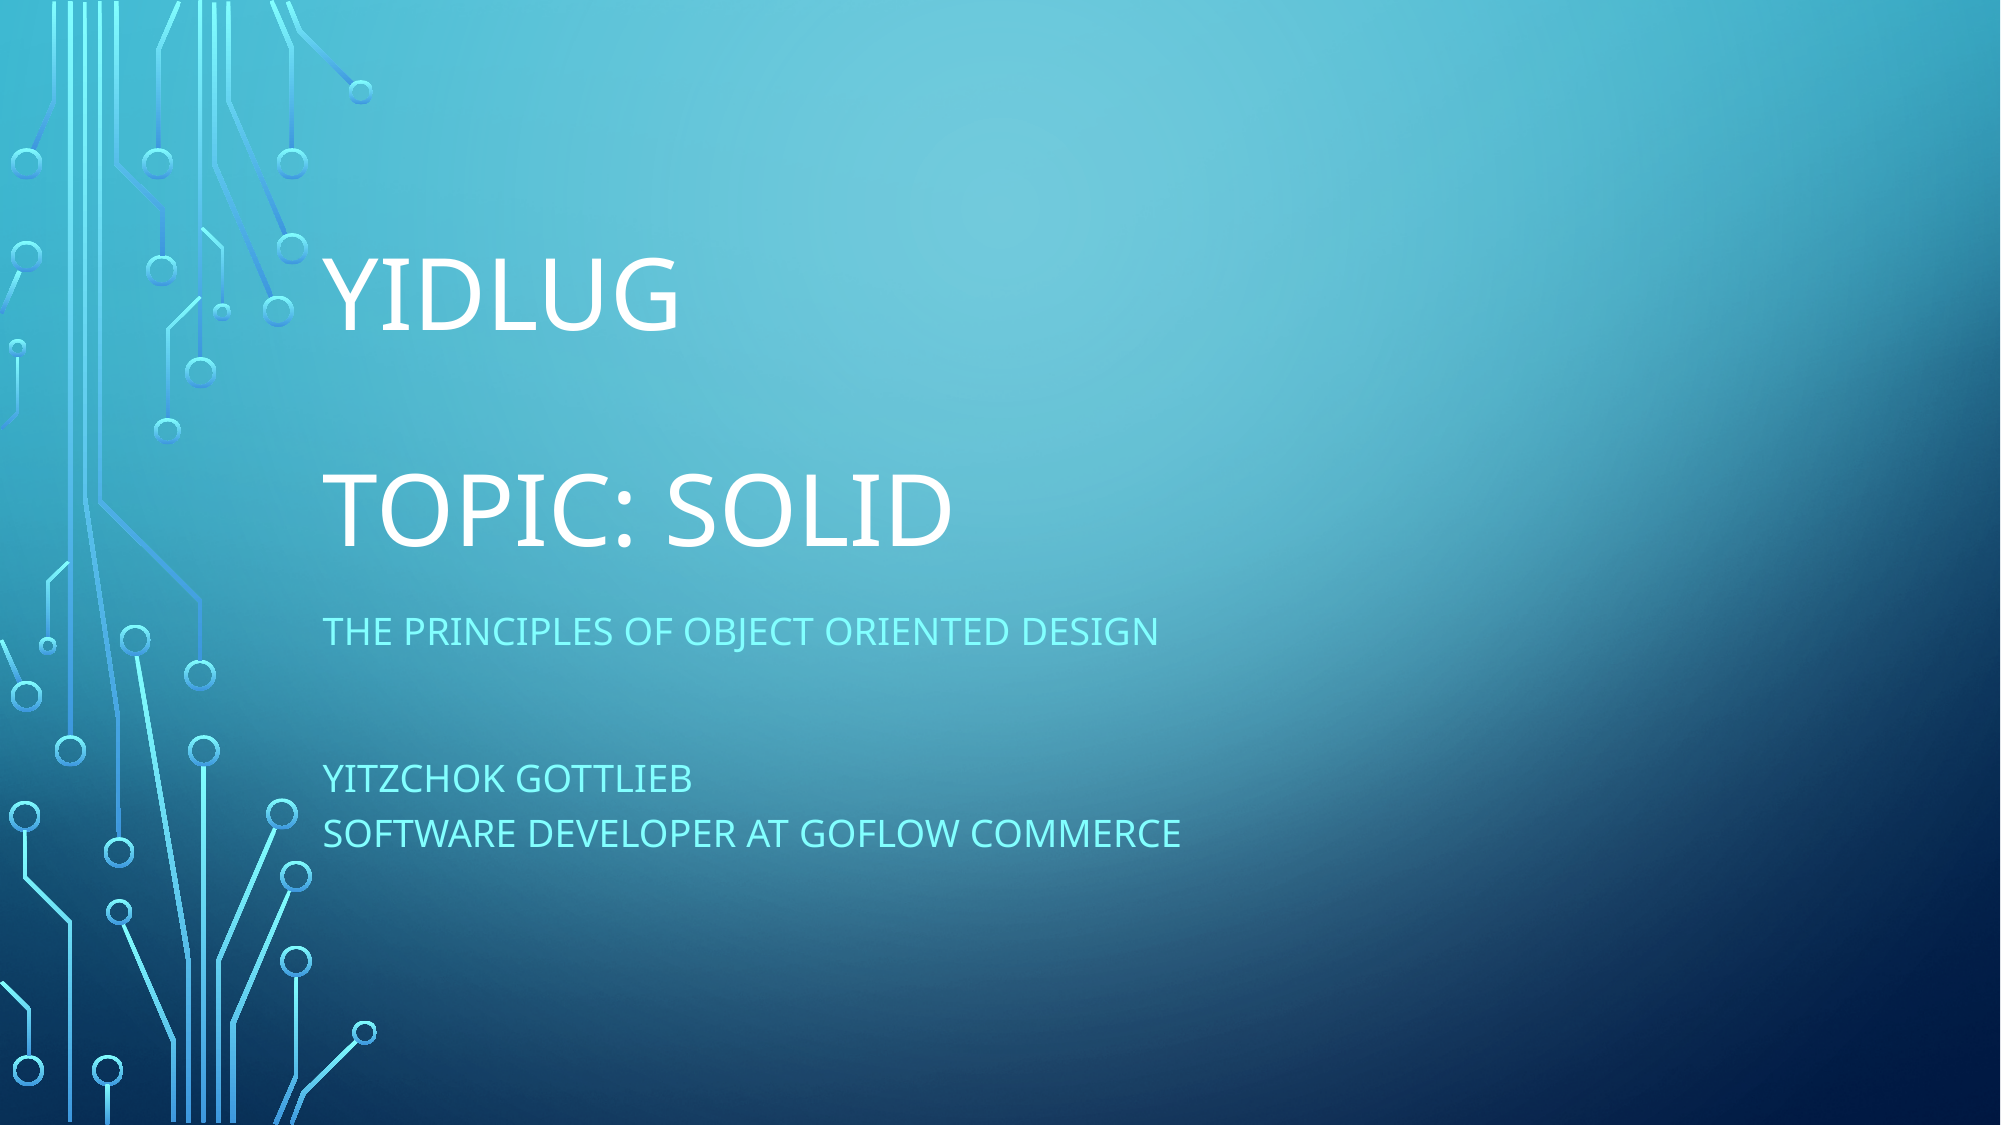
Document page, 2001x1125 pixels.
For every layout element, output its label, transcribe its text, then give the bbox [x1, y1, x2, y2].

title YIDLUG Topic: SOLID [307, 184, 1750, 576]
subtitle The Principles of Object oriented design Yitzchok gottlieb Software developer at goflow commerce [307, 590, 1750, 863]
